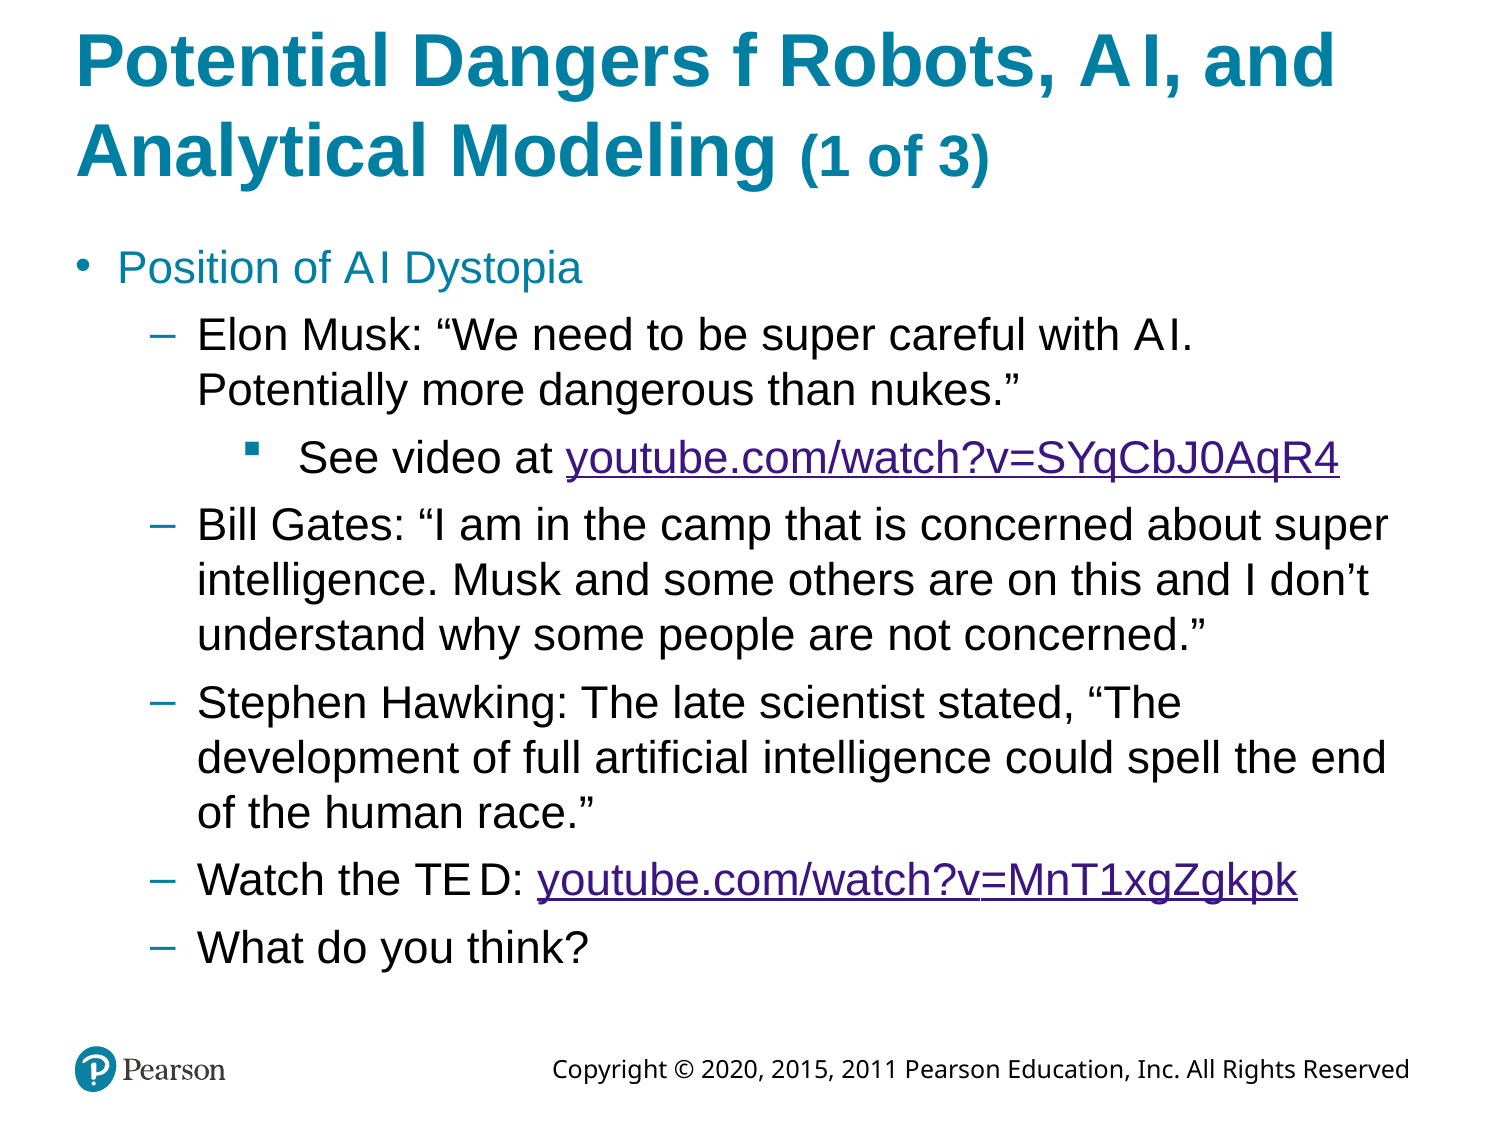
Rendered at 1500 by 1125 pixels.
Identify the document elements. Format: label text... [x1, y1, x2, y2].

list Position of A I Dystopia Elon Musk: “We need to be super careful with A I. Potentially more dangerous than nukes.” See video at youtube.com/watch?v=SYqCbJ0AqR4 Bill Gates: “I am in the camp that is concerned about super intelligence. Musk and some others are on this and I don’t understand why some people are not concerned.” Stephen Hawking: The late scientist stated, “The development of full artificial intelligence could spell the end of the human race.” Watch the T E D: youtube.com/watch?v=MnT1xgZgkpk What do you think? [75, 237, 1413, 973]
title Potential Dangers f Robots, A I, and Analytical Modeling (1 of 3) [75, 4, 1413, 192]
